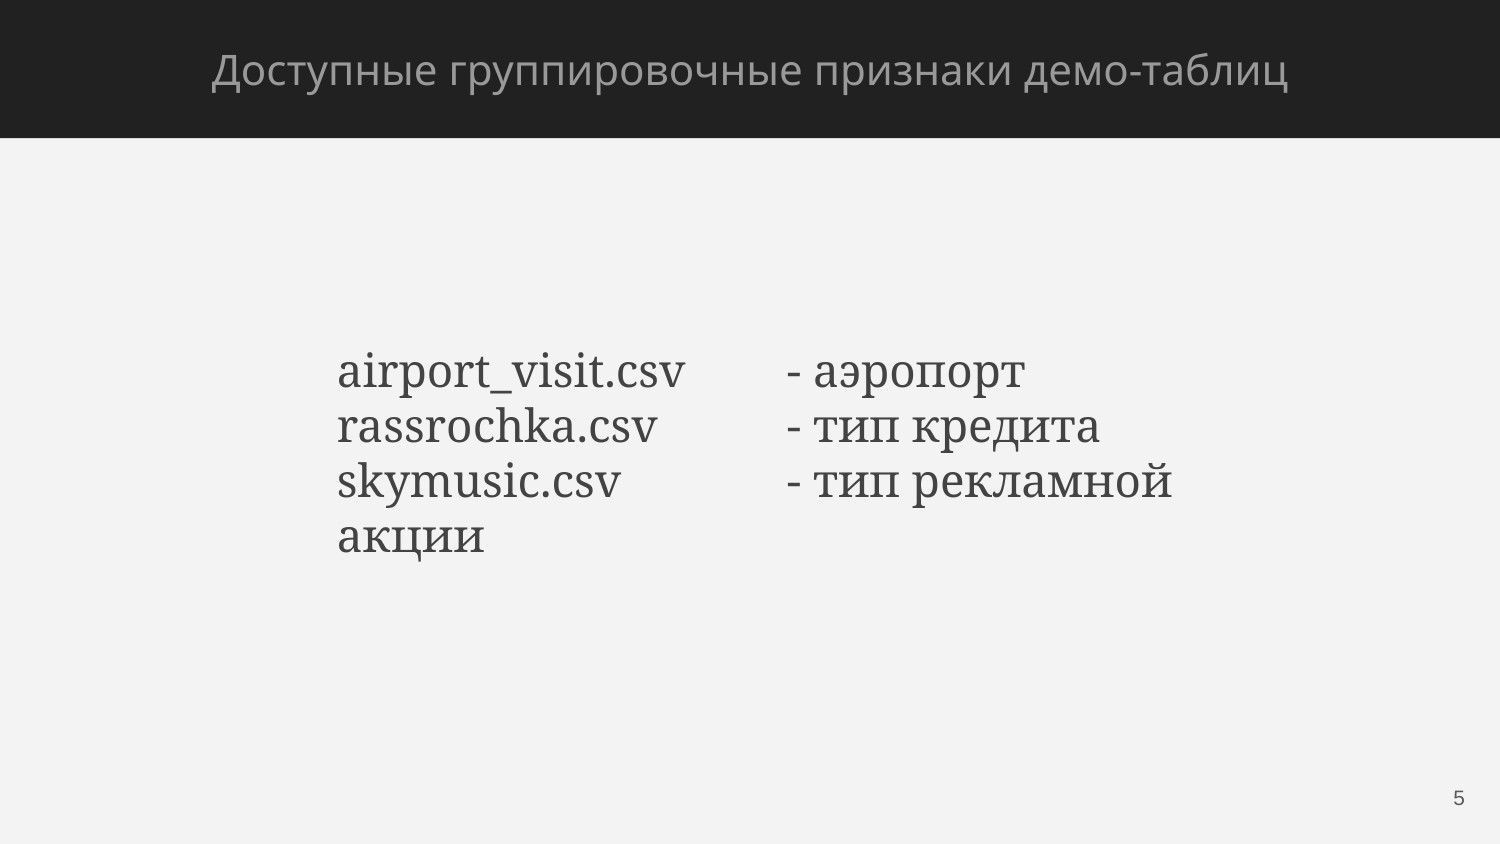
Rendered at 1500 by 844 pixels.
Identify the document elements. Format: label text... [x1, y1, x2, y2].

slide_number ‹#› [1389, 764, 1480, 830]
title Доступные группировочные признаки демо-таблиц [0, 0, 1500, 139]
list airport_visit.csv - аэропорт rassrochka.csv - тип кредита skymusic.csv - тип рекламной акции [246, 160, 1254, 743]
